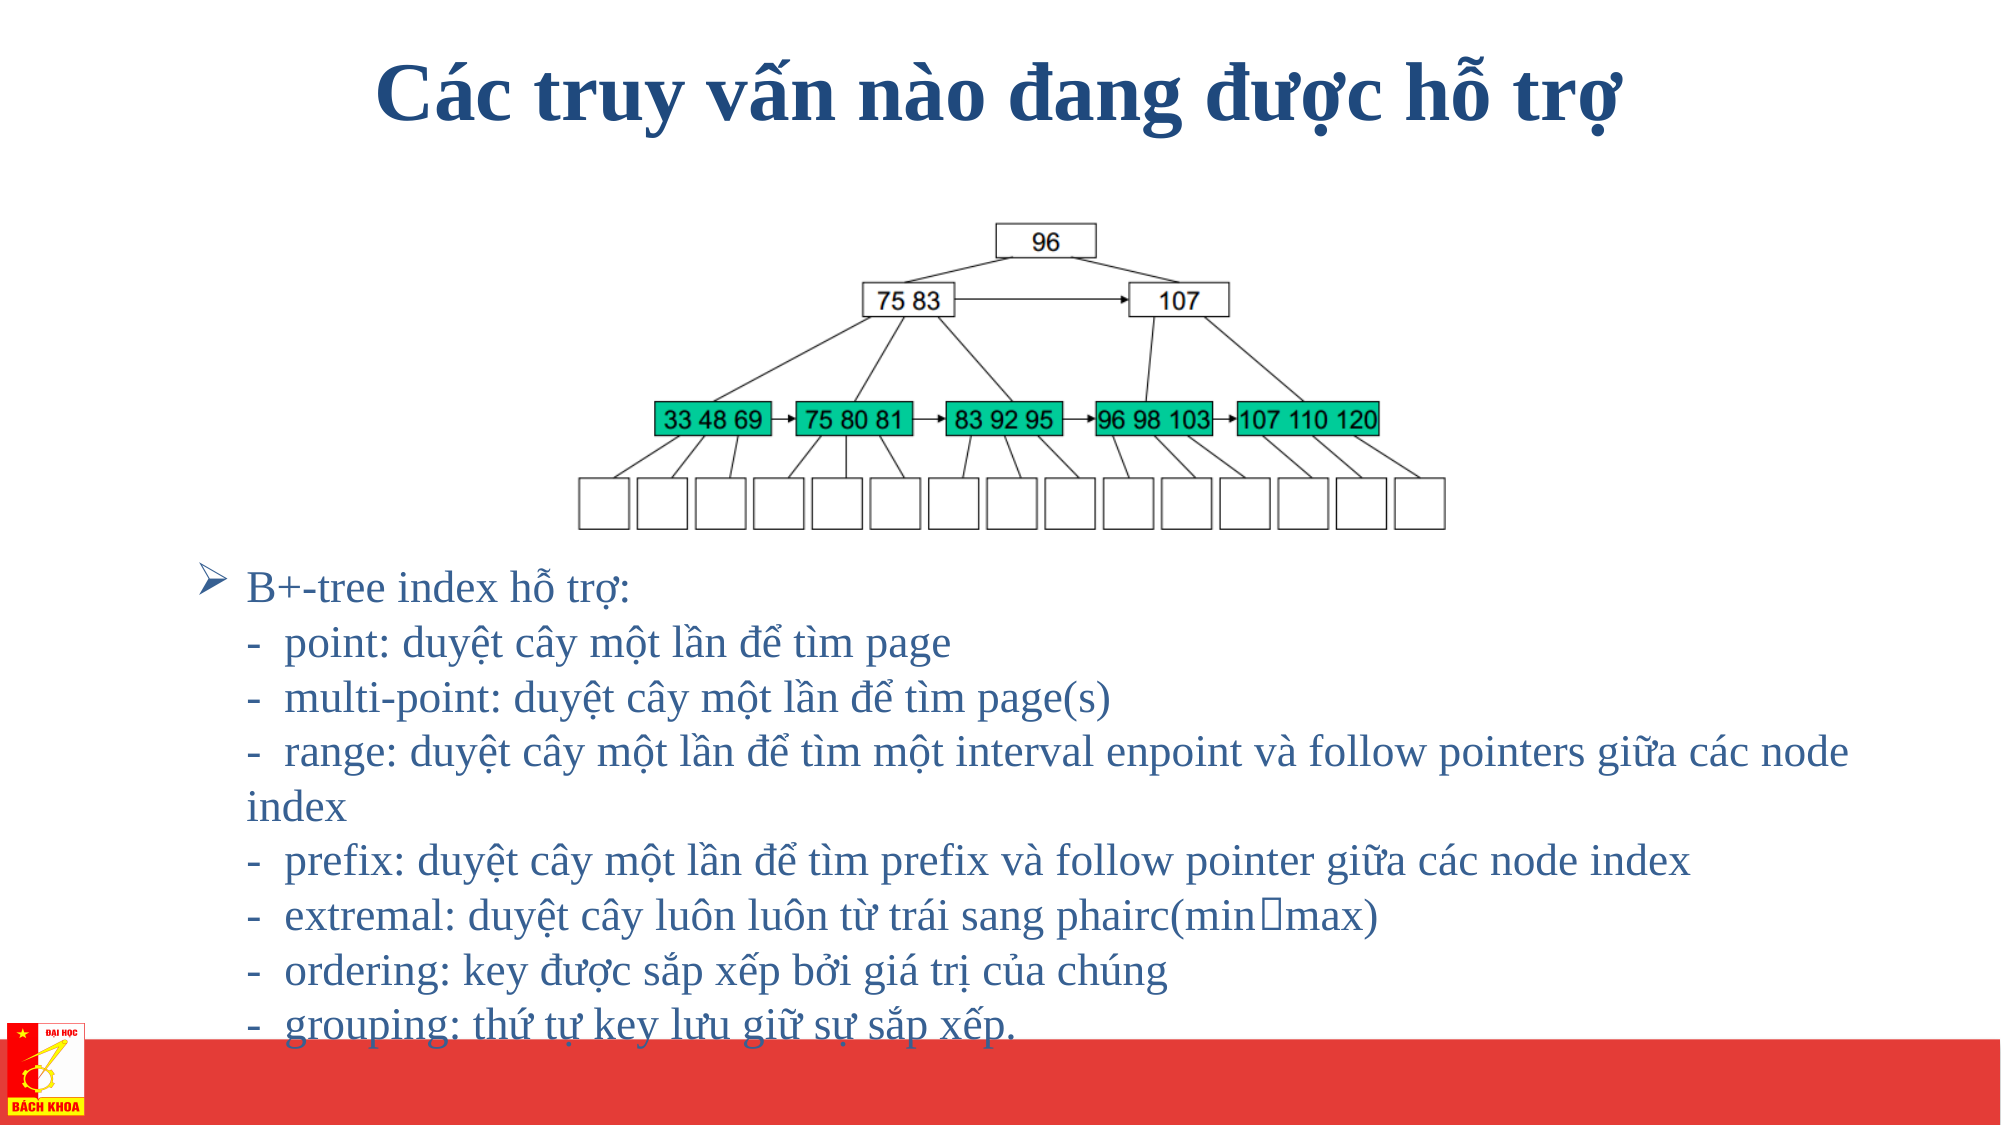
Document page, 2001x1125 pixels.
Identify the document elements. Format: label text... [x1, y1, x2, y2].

list B+-tree index hỗ trợ: - point: duyệt cây một lần để tìm page - multi-point: duyệt cây một lần để tìm page(s) - range: duyệt cây một lần để tìm một interval enpoint và follow pointers giữa các node index - prefix: duyệt cây một lần để tìm prefix và follow pointer giữa các node index - extremal: duyệt cây luôn luôn từ trái sang phairc(minmax) - ordering: key được sắp xếp bởi giá trị của chúng - grouping: thứ tự key lưu giữ sự sắp xếp. [145, 156, 1901, 1059]
picture [7, 1023, 85, 1116]
picture [542, 210, 1456, 536]
text_box Các truy vấn nào đang được hỗ trợ [359, 29, 1640, 245]
